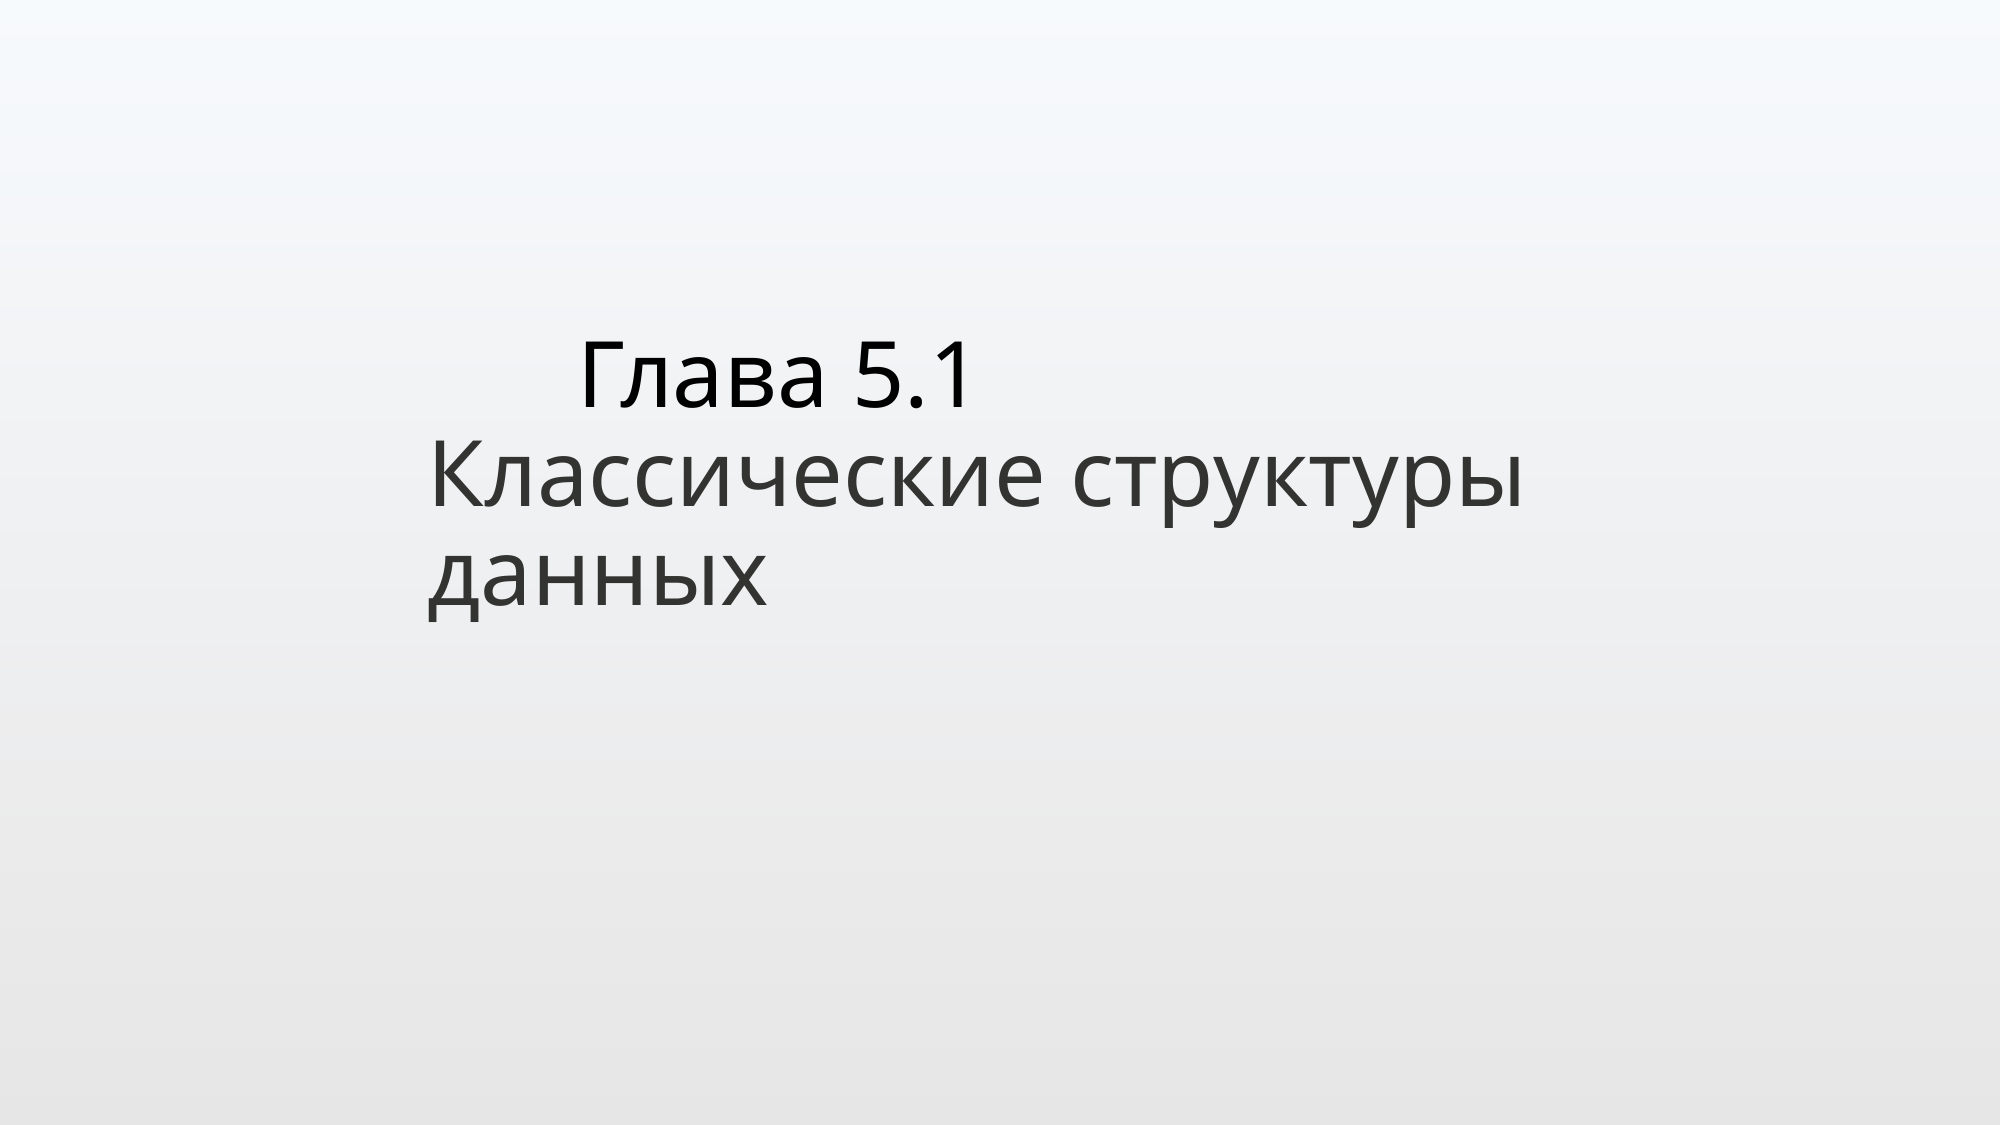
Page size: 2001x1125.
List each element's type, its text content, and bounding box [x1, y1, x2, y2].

text_box Глава 5.1 Классические структуры данных [427, 328, 1673, 763]
